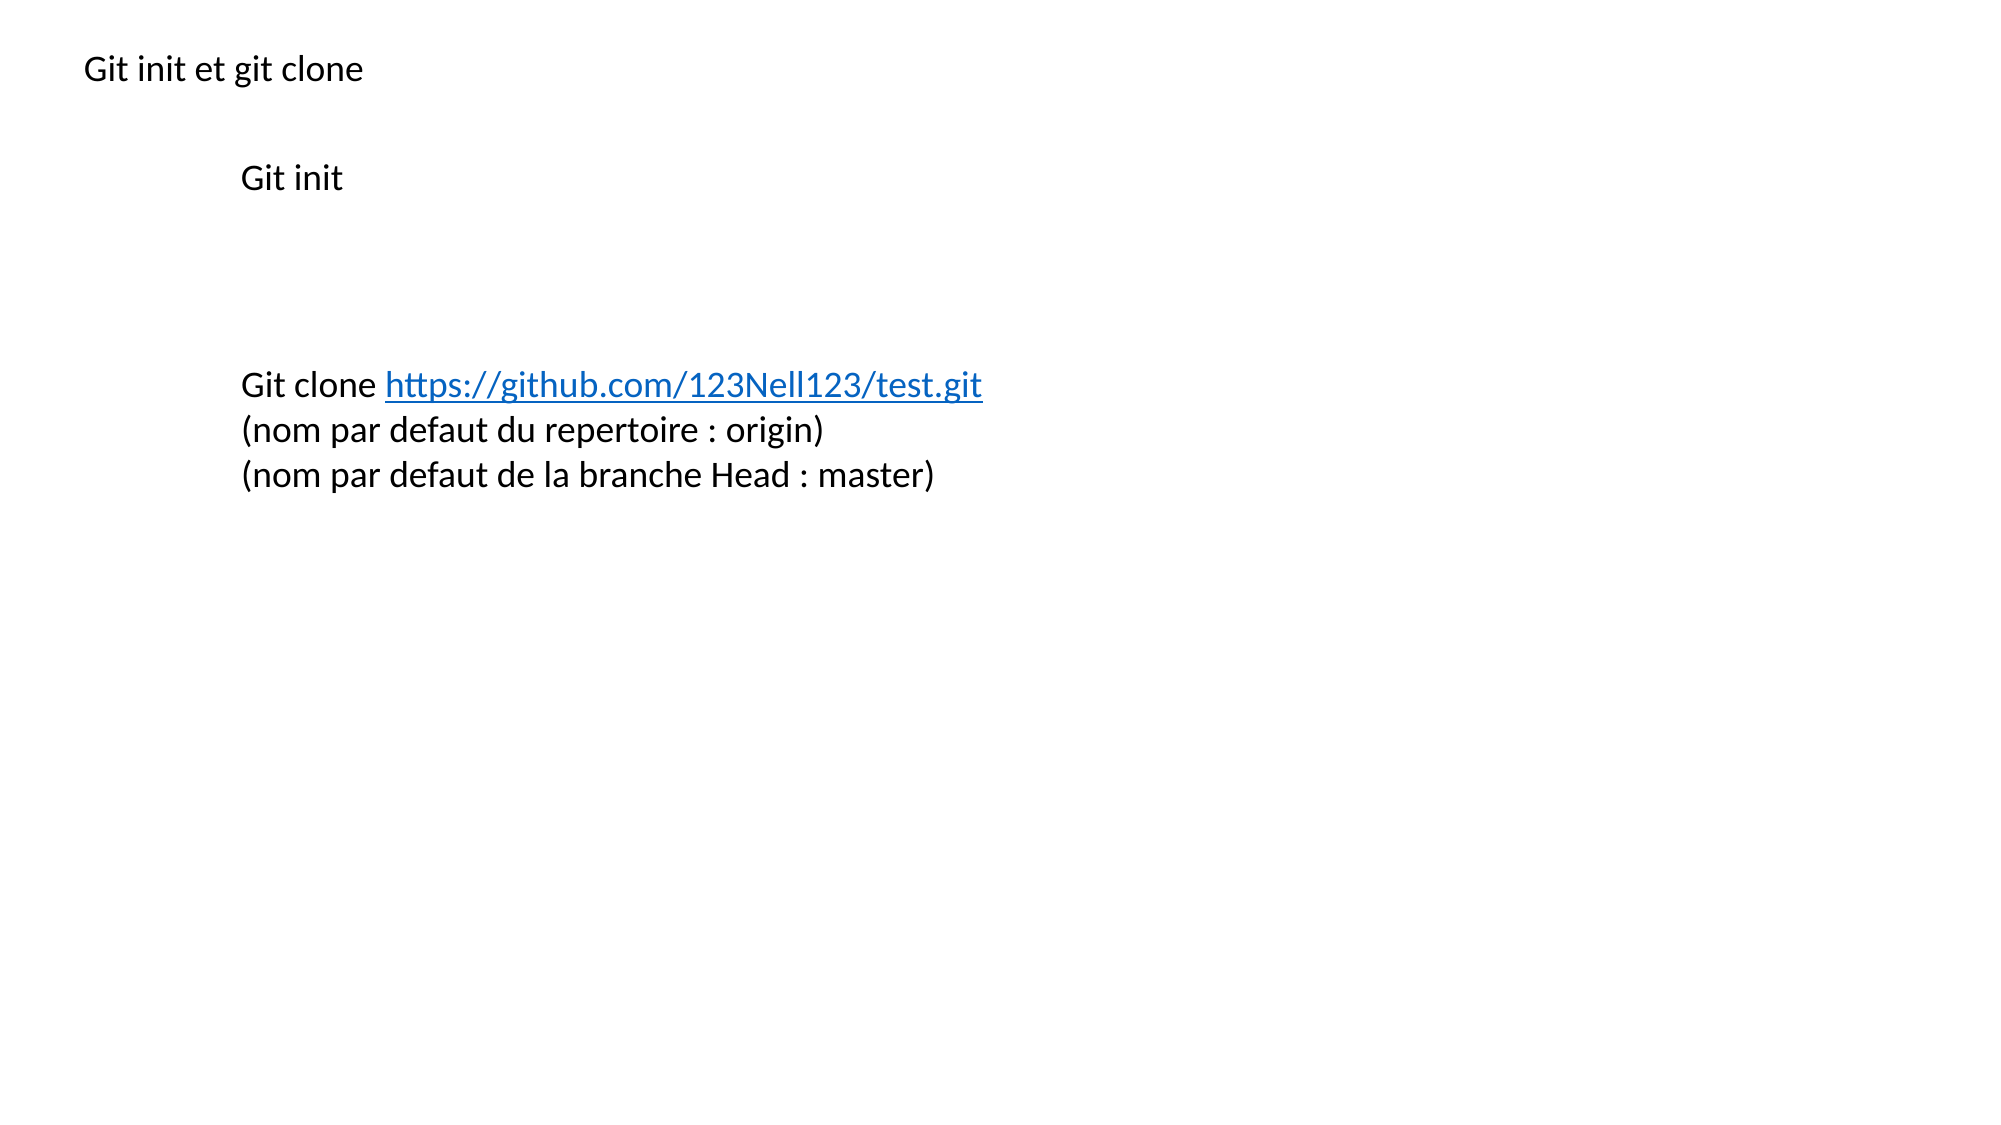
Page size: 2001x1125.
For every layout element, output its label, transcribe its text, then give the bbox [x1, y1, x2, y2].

text_box Git init et git clone [69, 36, 610, 96]
text_box Git init [226, 146, 377, 251]
text_box Git clone https://github.com/123Nell123/test.git (nom par defaut du repertoire : origin) (nom par defaut de la branche Head : master) [226, 353, 1404, 503]
